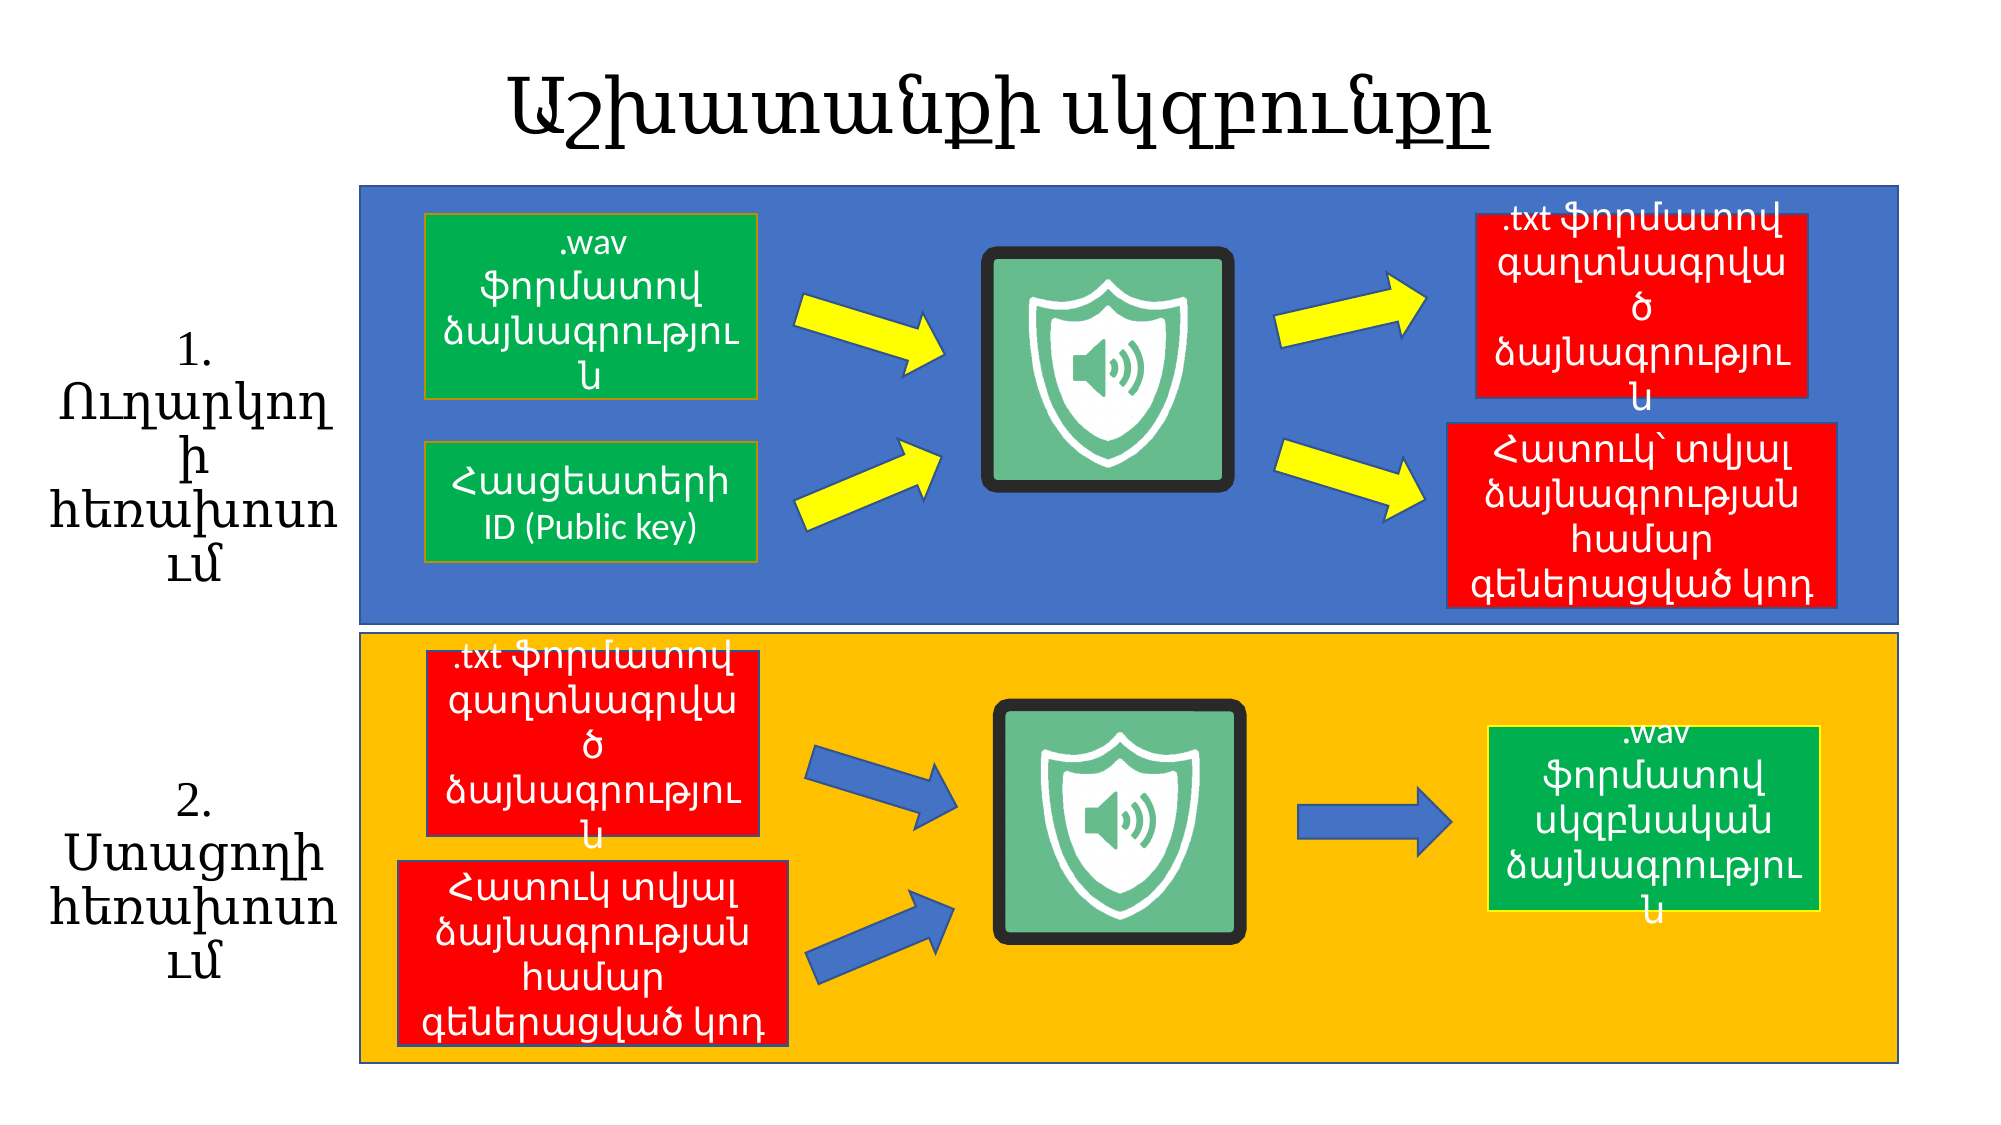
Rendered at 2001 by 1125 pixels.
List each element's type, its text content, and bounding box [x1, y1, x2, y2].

text_box .txt ֆորմատով գաղտնագրված ձայնագրություն [1475, 213, 1809, 399]
text_box Հատուկ տվյալ ձայնագրության համար գեներացված կոդ [397, 860, 789, 1047]
text_box Հասցեատերի ID (Public key) [424, 441, 758, 563]
title Աշխատանքի սկզբունքը [137, 0, 1863, 218]
text_box 1. Ուղարկողի հեռախոսում [28, 314, 361, 600]
text_box [359, 185, 1899, 625]
text_box ․wav ֆորմատով ձայնագրություն [424, 213, 758, 400]
text_box [1297, 785, 1453, 859]
text_box 2. Ստացողի հեռախոսում [28, 766, 361, 997]
text_box [359, 632, 1899, 1064]
picture [987, 252, 1229, 487]
text_box [1272, 437, 1427, 525]
picture [999, 704, 1241, 939]
text_box Հատուկ՝ տվյալ ձայնագրության համար գեներացված կոդ [1446, 422, 1838, 609]
text_box [803, 744, 959, 832]
text_box [804, 889, 955, 986]
text_box .txt ֆորմատով գաղտնագրված ձայնագրություն [426, 650, 760, 837]
text_box ․wav ֆորմատով սկզբնական ձայնագրություն [1487, 725, 1821, 912]
text_box [792, 292, 947, 379]
text_box [792, 436, 944, 533]
text_box [1272, 270, 1429, 350]
